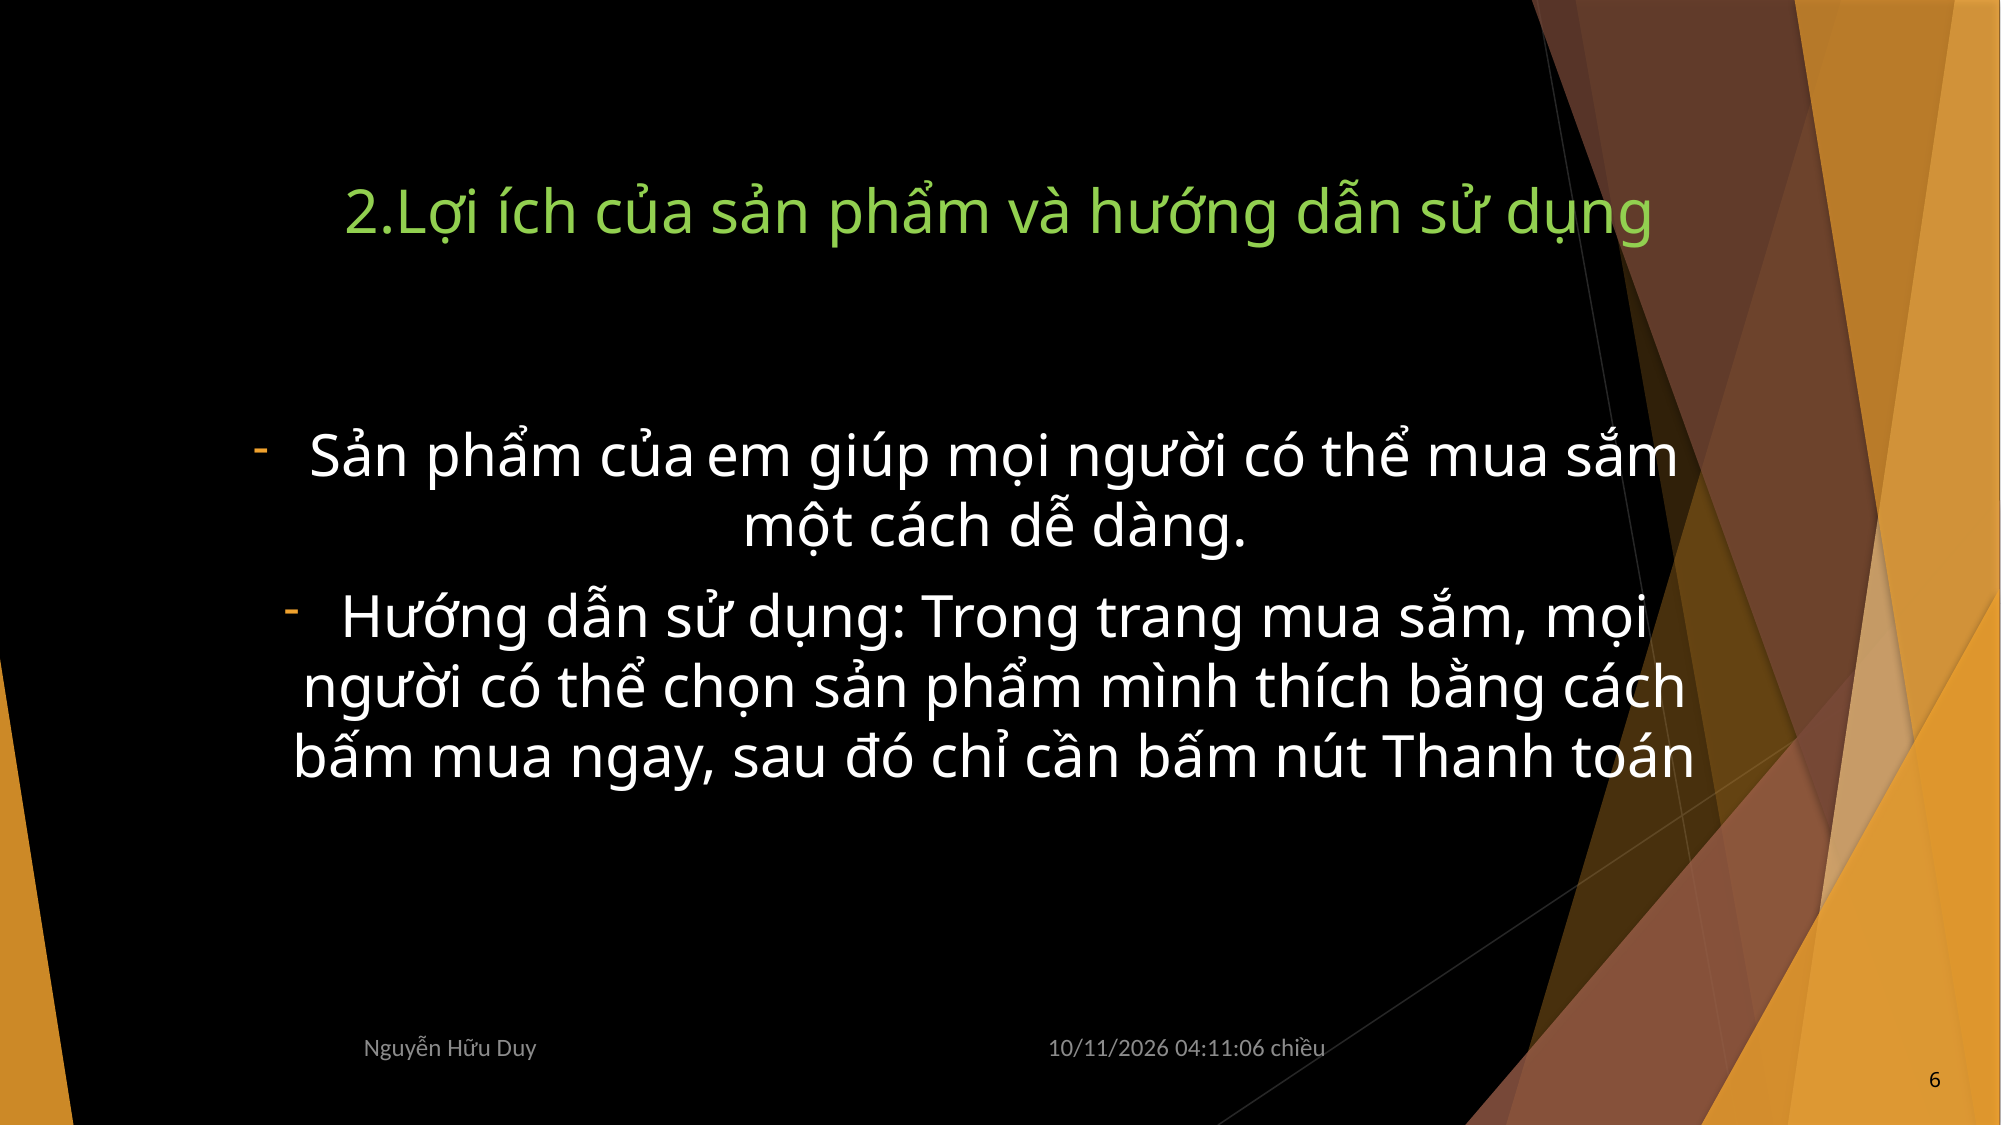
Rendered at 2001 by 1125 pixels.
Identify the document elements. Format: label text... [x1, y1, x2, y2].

text_box Thứ Sáu/17/01/2025 18:11:17 Chiều [1032, 1015, 1357, 1076]
list Sản phẩm của em giúp mọi người có thể mua sắm một cách dễ dàng. Hướng dẫn sử dụng: Trong trang mua sắm, mọi người có thể chọn sản phẩm mình thích bằng cách bấm mua ngay, sau đó chỉ cần bấm nút Thanh toán [211, 411, 1722, 1125]
title 2.Lợi ích của sản phẩm và hướng dẫn sử dụng [323, 165, 1677, 302]
text_box Nguyễn Hữu Duy [0, 1015, 967, 1076]
slide_number 6 [1843, 1050, 1956, 1111]
